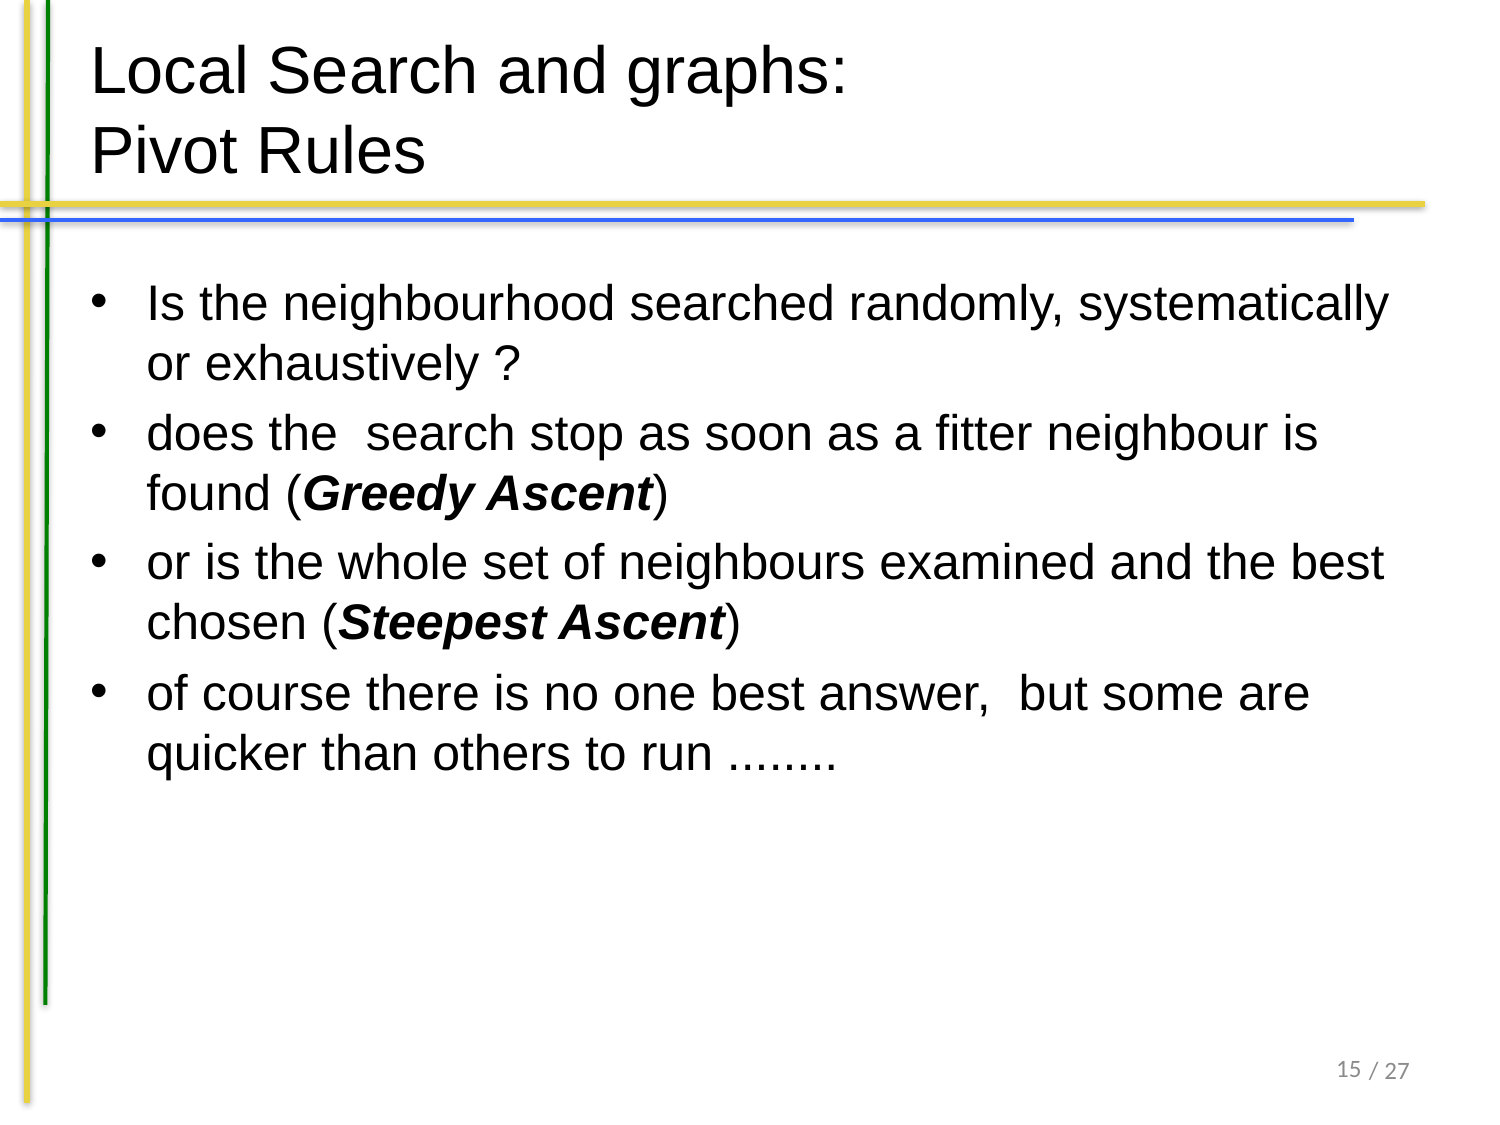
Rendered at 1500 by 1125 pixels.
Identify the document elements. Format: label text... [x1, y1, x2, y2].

slide_number 14 [1222, 1026, 1377, 1109]
title Local Search and graphs: Pivot Rules [75, 12, 1425, 201]
list Is the neighbourhood searched randomly, systematically or exhaustively ? does the search stop as soon as a fitter neighbour is found (Greedy Ascent) or is the whole set of neighbours examined and the best chosen (Steepest Ascent) of course there is no one best answer, but some are quicker than others to run ........ [75, 262, 1425, 1005]
